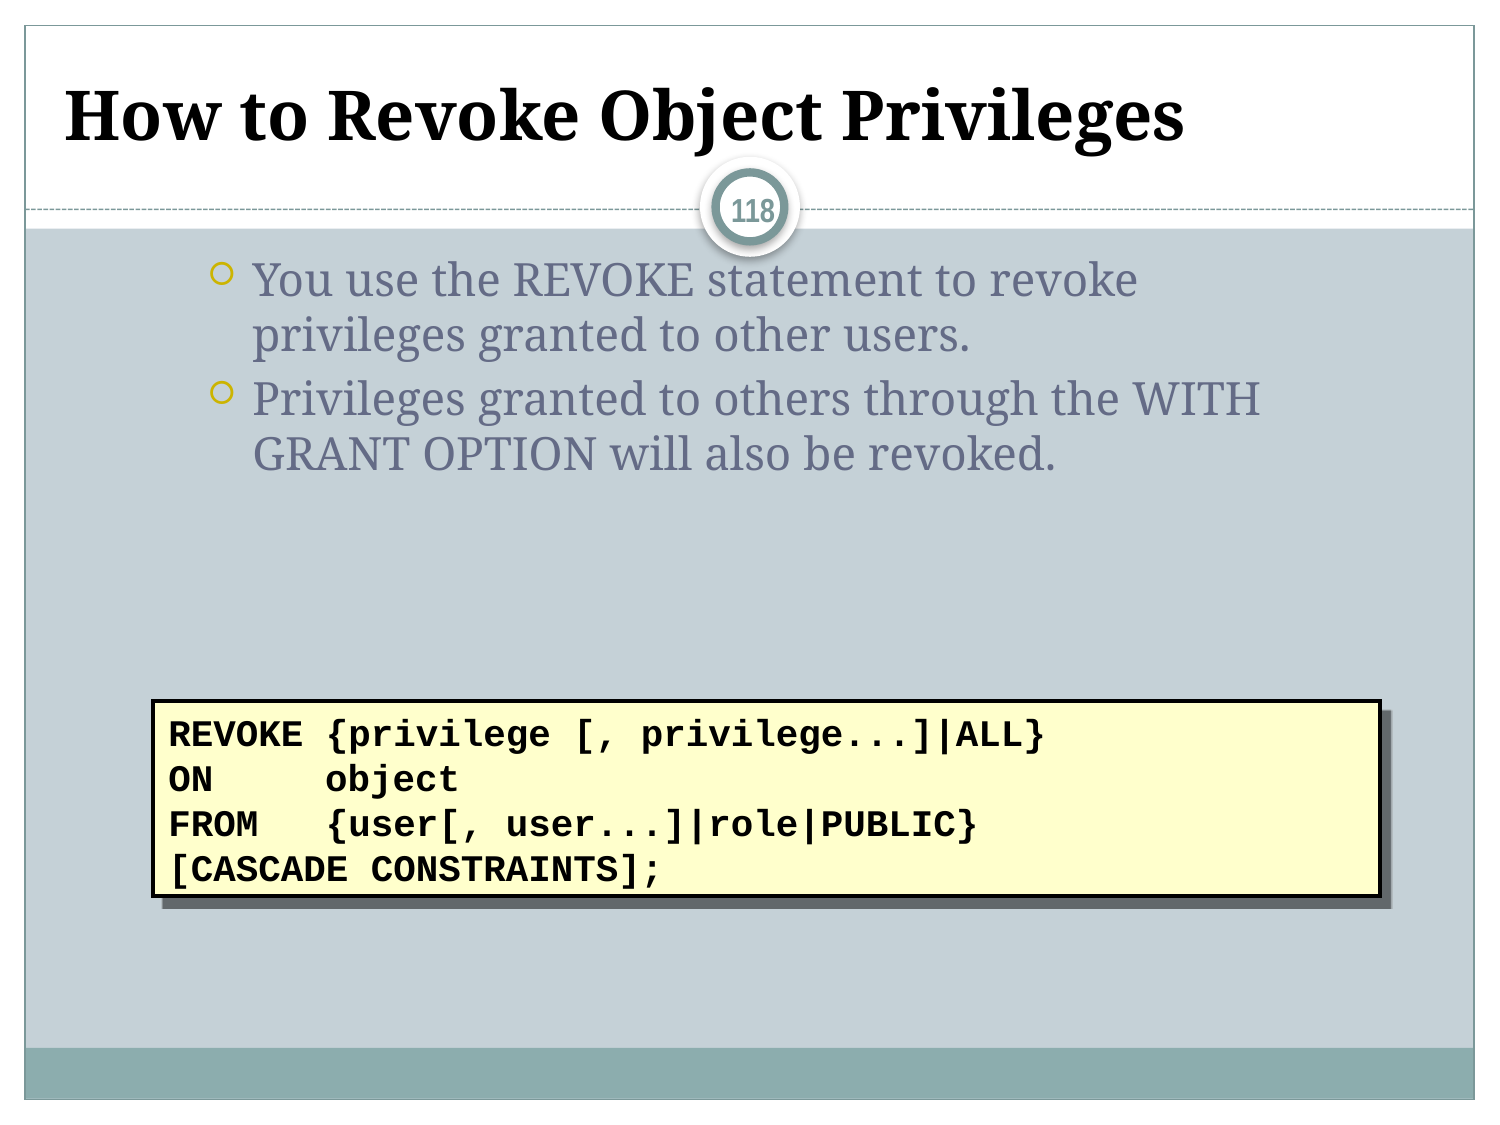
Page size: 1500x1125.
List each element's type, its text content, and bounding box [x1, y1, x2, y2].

list You use the REVOKE statement to revoke privileges granted to other users. Privileges granted to others through the WITH GRANT OPTION will also be revoked. [147, 242, 1360, 684]
text_box REVOKE {privilege [, privilege...]|ALL} ON object FROM {user[, user...]|role|PUBLIC} [CASCADE CONSTRAINTS]; [153, 700, 1381, 897]
title How to Revoke Object Privileges [49, 37, 1450, 163]
slide_number 118 [715, 168, 791, 241]
